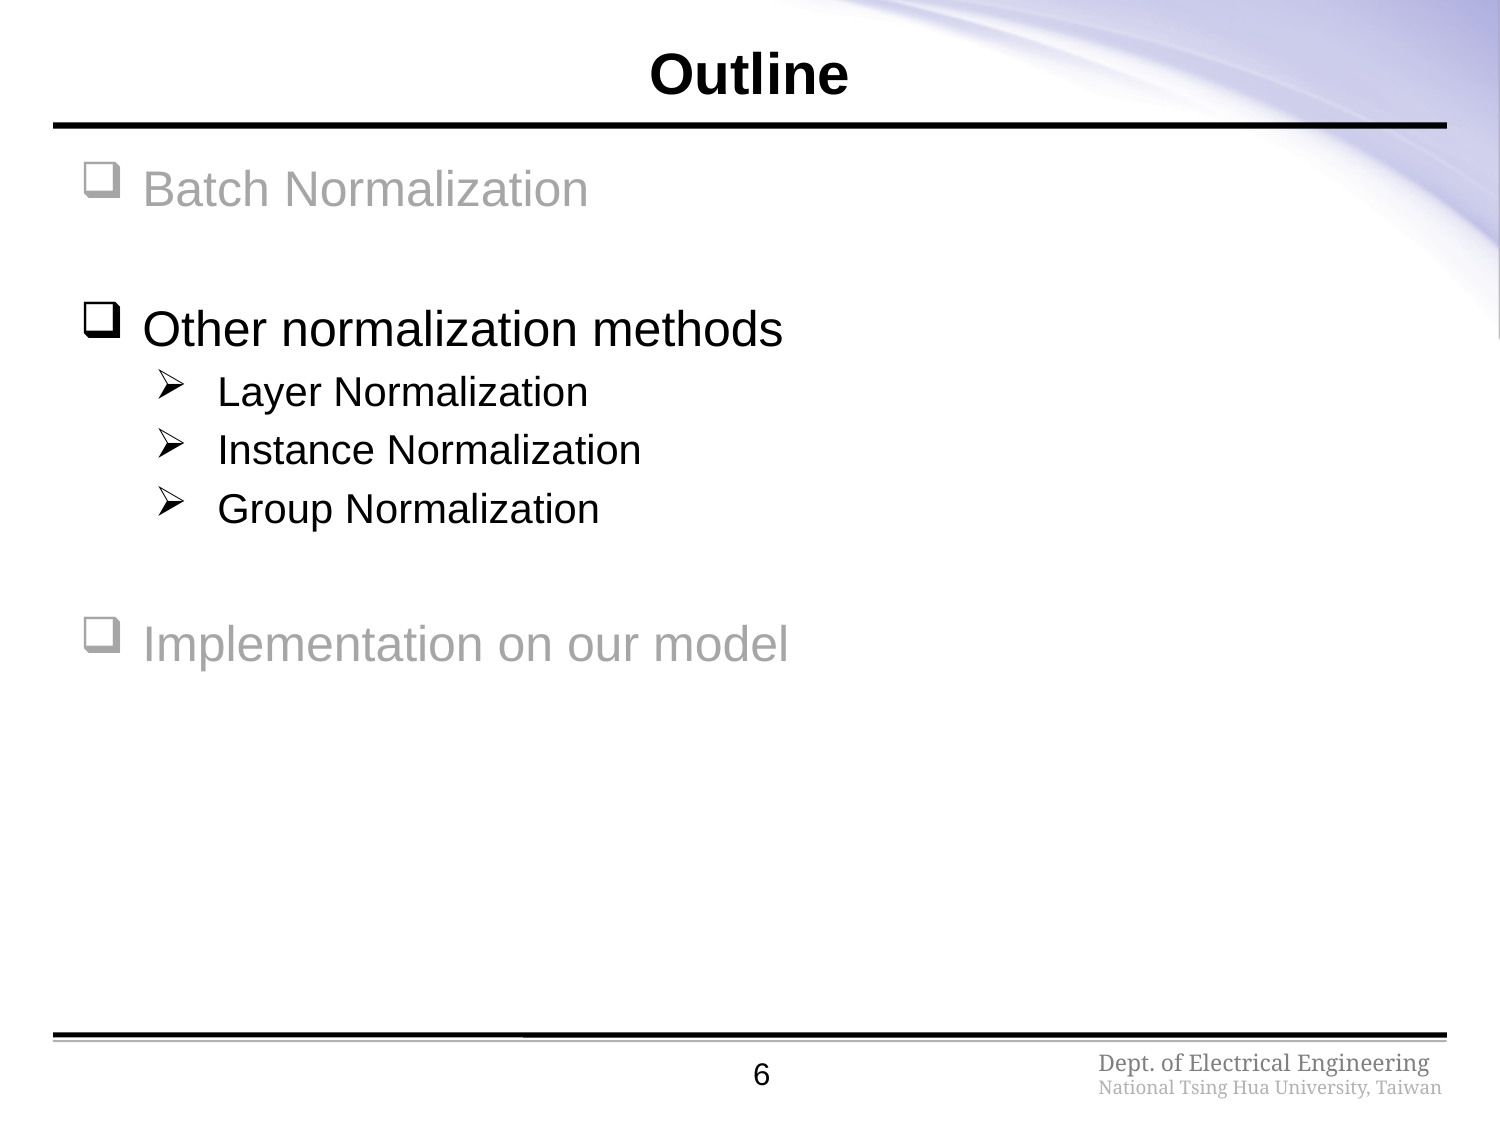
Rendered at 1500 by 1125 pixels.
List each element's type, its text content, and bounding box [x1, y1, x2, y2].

list Batch Normalization Other normalization methods Layer Normalization Instance Normalization Group Normalization Implementation on our model [64, 148, 1436, 1012]
slide_number 6 [643, 1046, 881, 1095]
title Outline [64, 35, 1436, 108]
picture [768, 0, 1500, 350]
